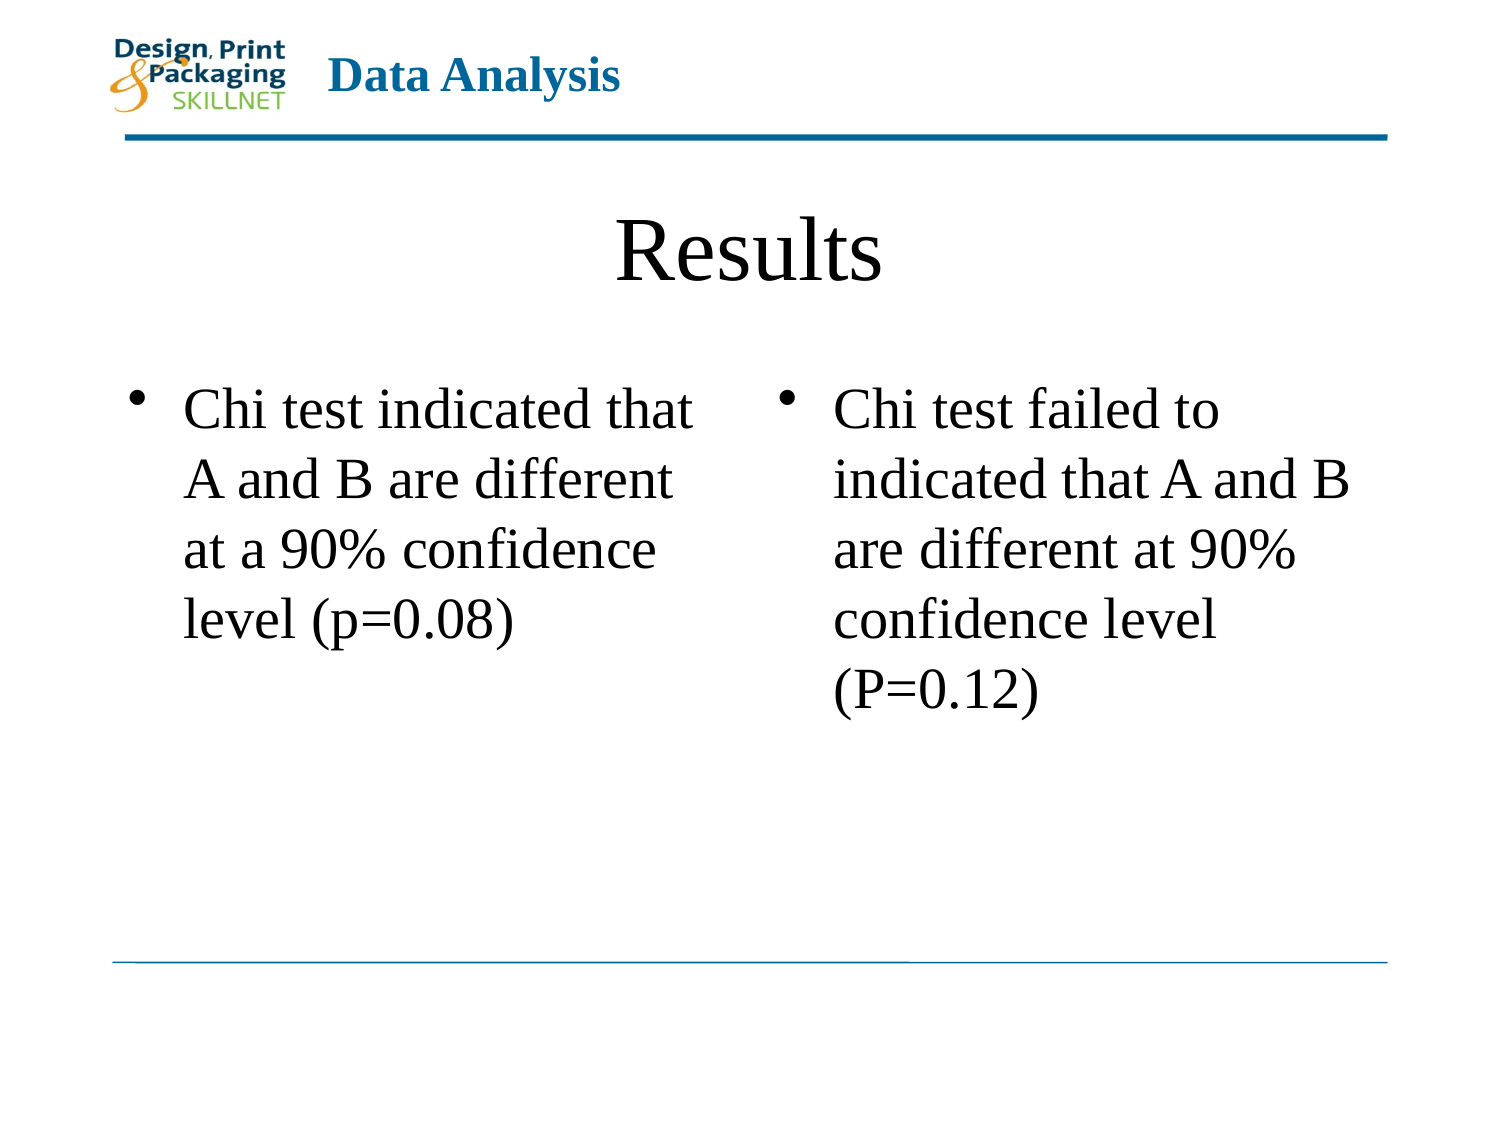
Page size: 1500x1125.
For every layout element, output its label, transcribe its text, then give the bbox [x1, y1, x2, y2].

title Results [112, 149, 1388, 338]
list Chi test failed to indicated that A and B are different at 90% confidence level (P=0.12) [762, 362, 1388, 963]
picture [100, 30, 295, 120]
list Chi test indicated that A and B are different at a 90% confidence level (p=0.08) [112, 362, 738, 963]
